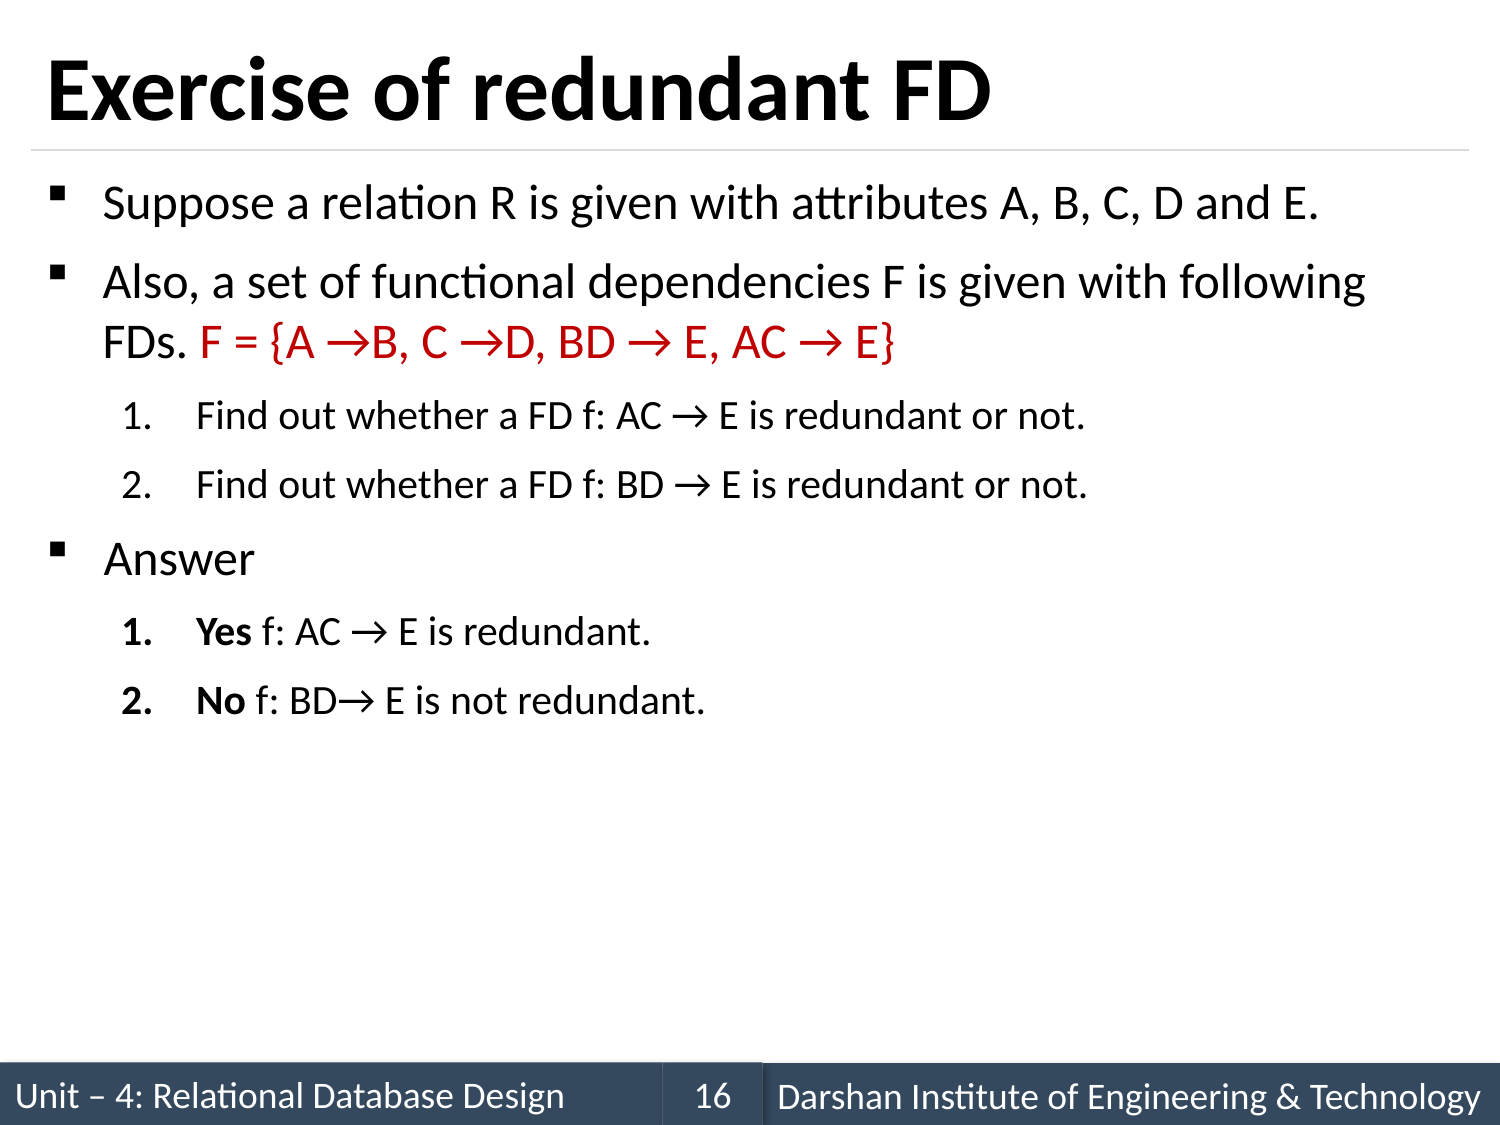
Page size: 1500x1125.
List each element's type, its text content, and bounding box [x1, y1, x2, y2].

list Suppose a relation R is given with attributes A, B, C, D and E. Also, a set of functional dependencies F is given with following FDs. F = {A →B, C →D, BD → E, AC → E} Find out whether a FD f: AC → E is redundant or not. Find out whether a FD f: BD → E is redundant or not. Answer Yes f: AC → E is redundant. No f: BD→ E is not redundant. [31, 162, 1469, 1038]
title Exercise of redundant FD [31, 17, 1469, 150]
